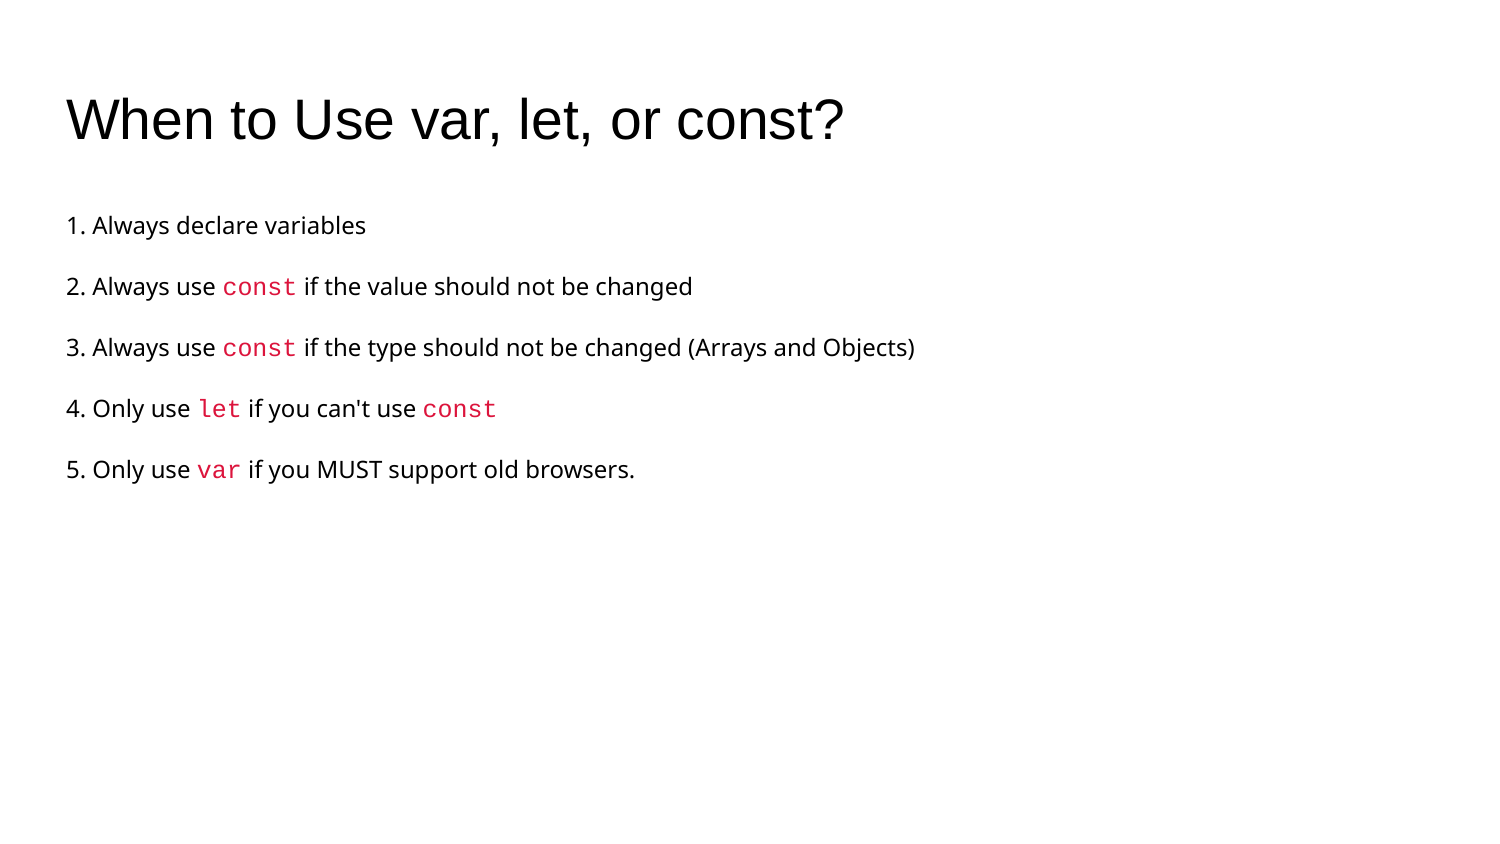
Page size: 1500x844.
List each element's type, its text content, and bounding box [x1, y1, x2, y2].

list 1. Always declare variables 2. Always use const if the value should not be changed 3. Always use const if the type should not be changed (Arrays and Objects) 4. Only use let if you can't use const 5. Only use var if you MUST support old browsers. [51, 189, 1449, 750]
title When to Use var, let, or const? [51, 72, 1449, 167]
